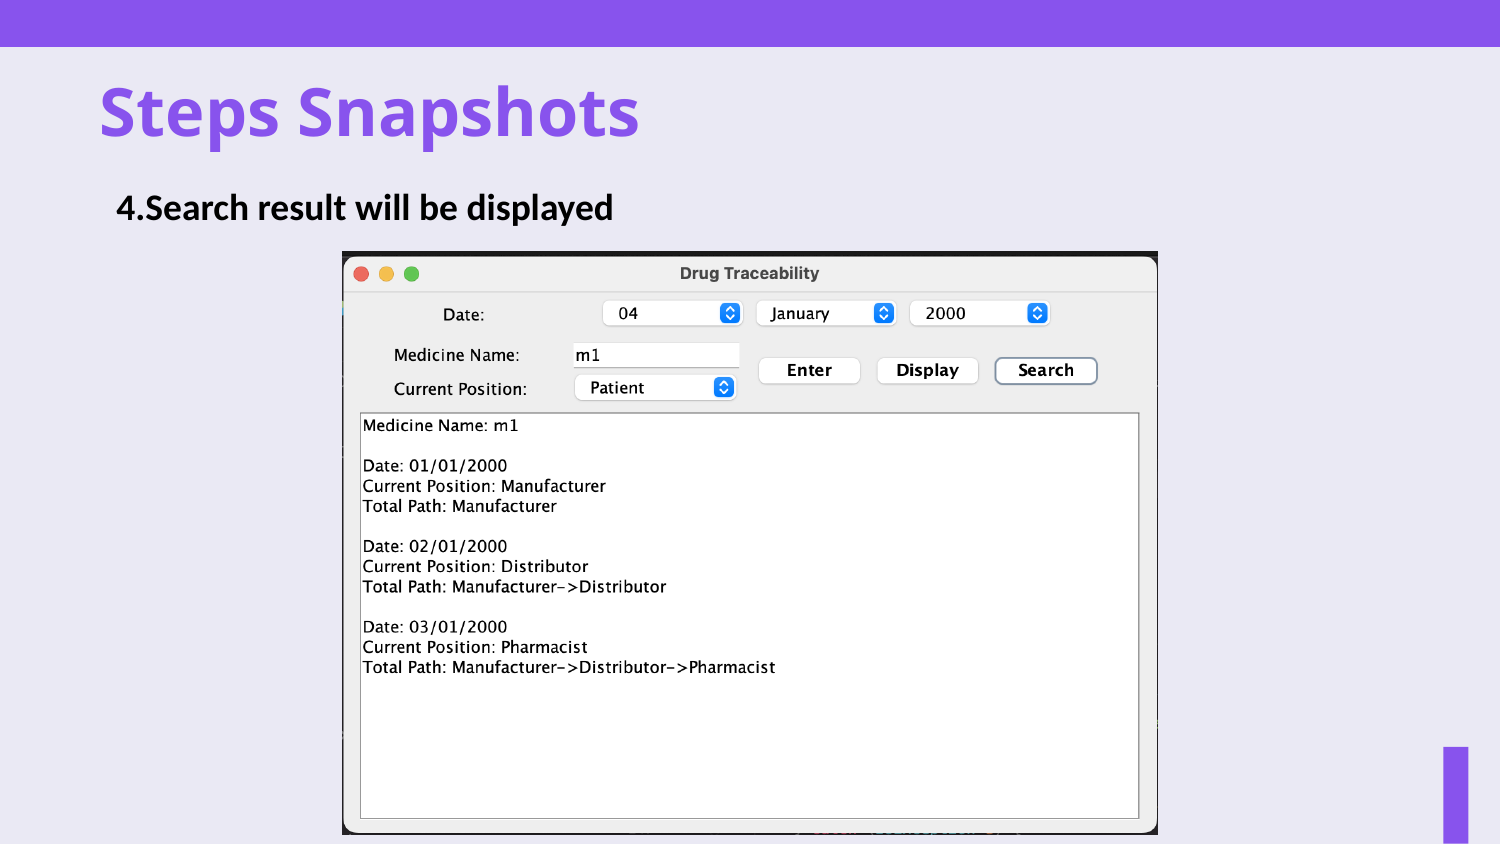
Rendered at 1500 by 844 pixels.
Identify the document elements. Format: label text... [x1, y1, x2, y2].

text_box 4.Search result will be displayed [101, 176, 630, 236]
picture [342, 251, 1158, 835]
title Steps Snapshots [99, 71, 1050, 150]
